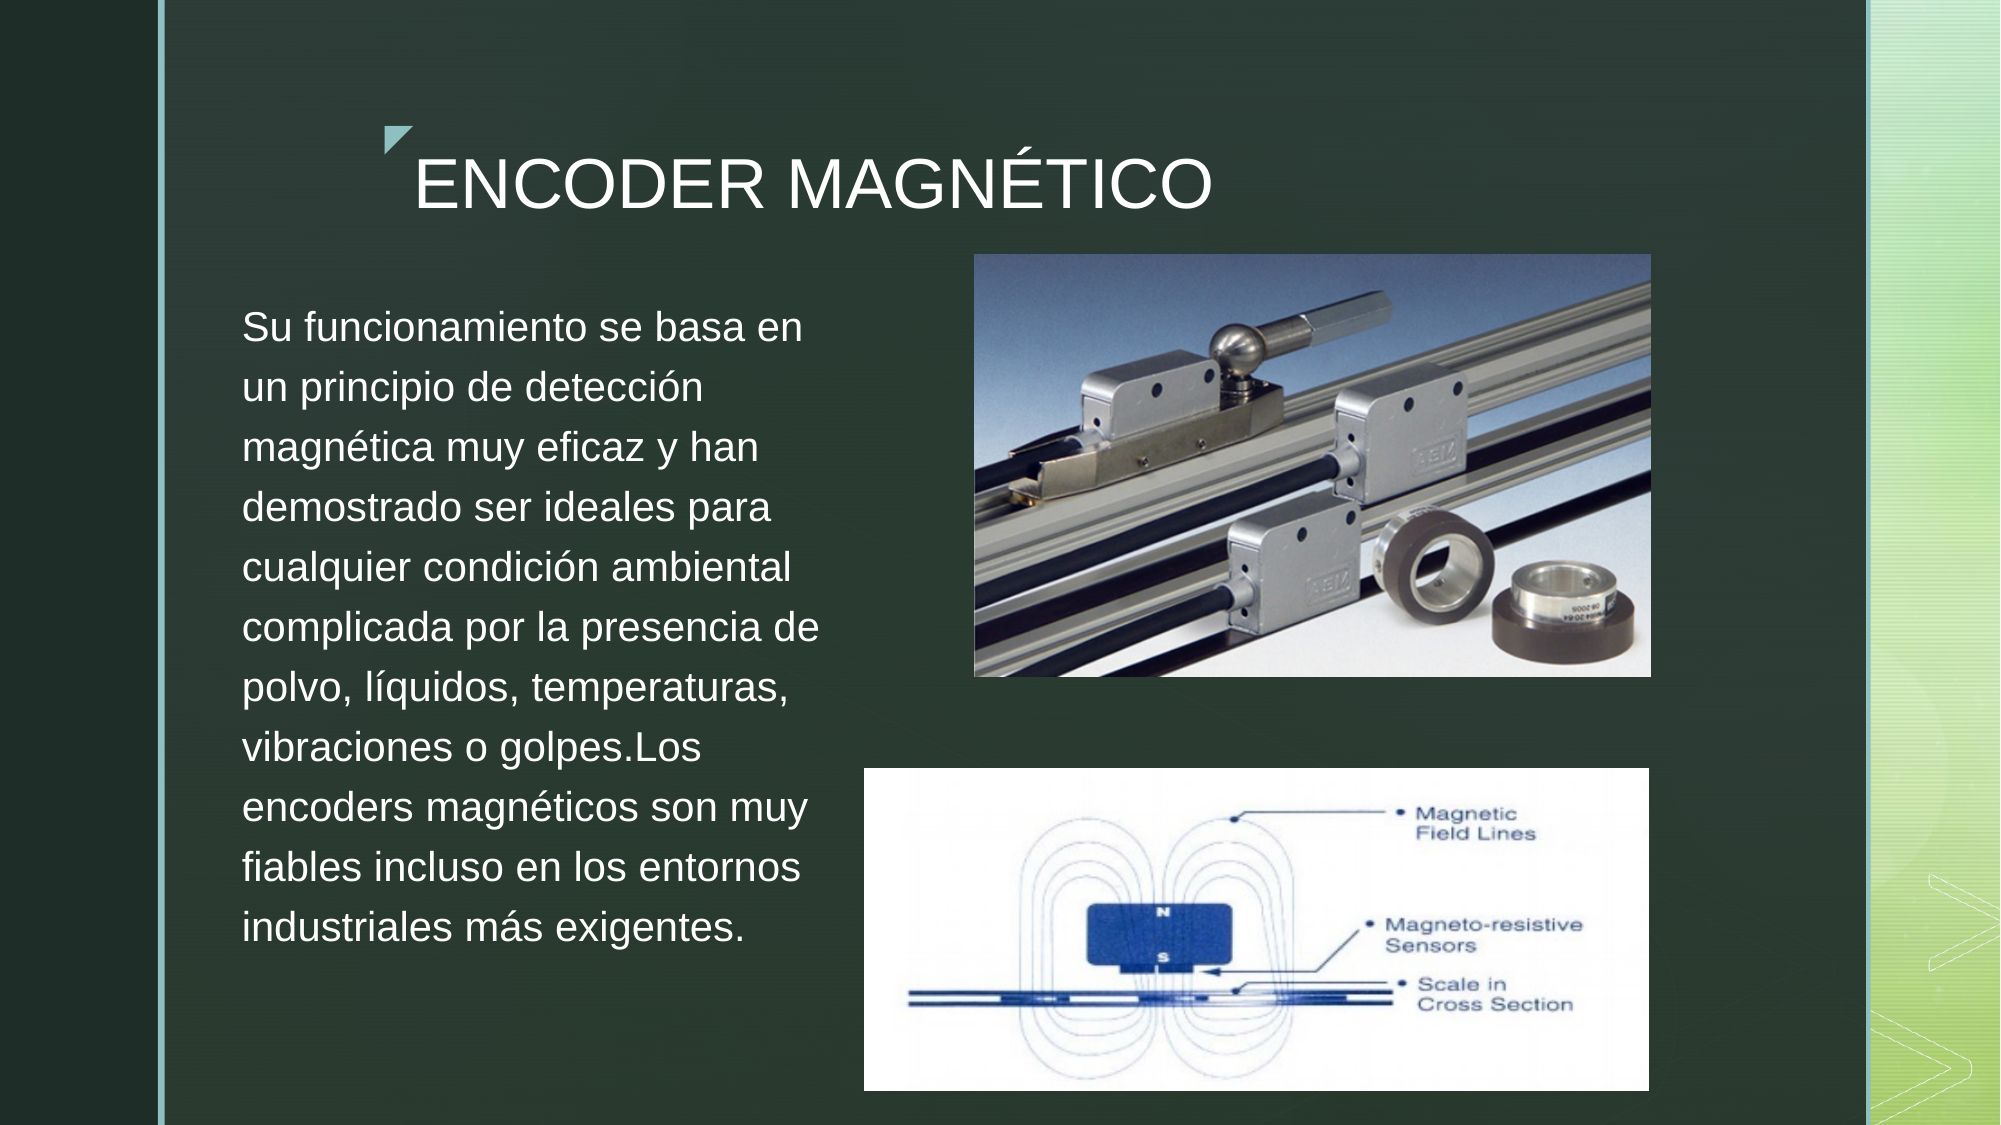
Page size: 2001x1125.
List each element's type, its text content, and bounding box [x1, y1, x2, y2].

list Su funcionamiento se basa en un principio de detección magnética muy eficaz y han demostrado ser ideales para cualquier condición ambiental complicada por la presencia de polvo, líquidos, temperaturas, vibraciones o golpes.Los encoders magnéticos son muy fiables incluso en los entornos industriales más exigentes. [226, 281, 865, 964]
title ENCODER MAGNÉTICO [398, 105, 1705, 282]
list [973, 254, 1651, 678]
picture [1871, 0, 2001, 1125]
picture [864, 768, 1650, 1091]
